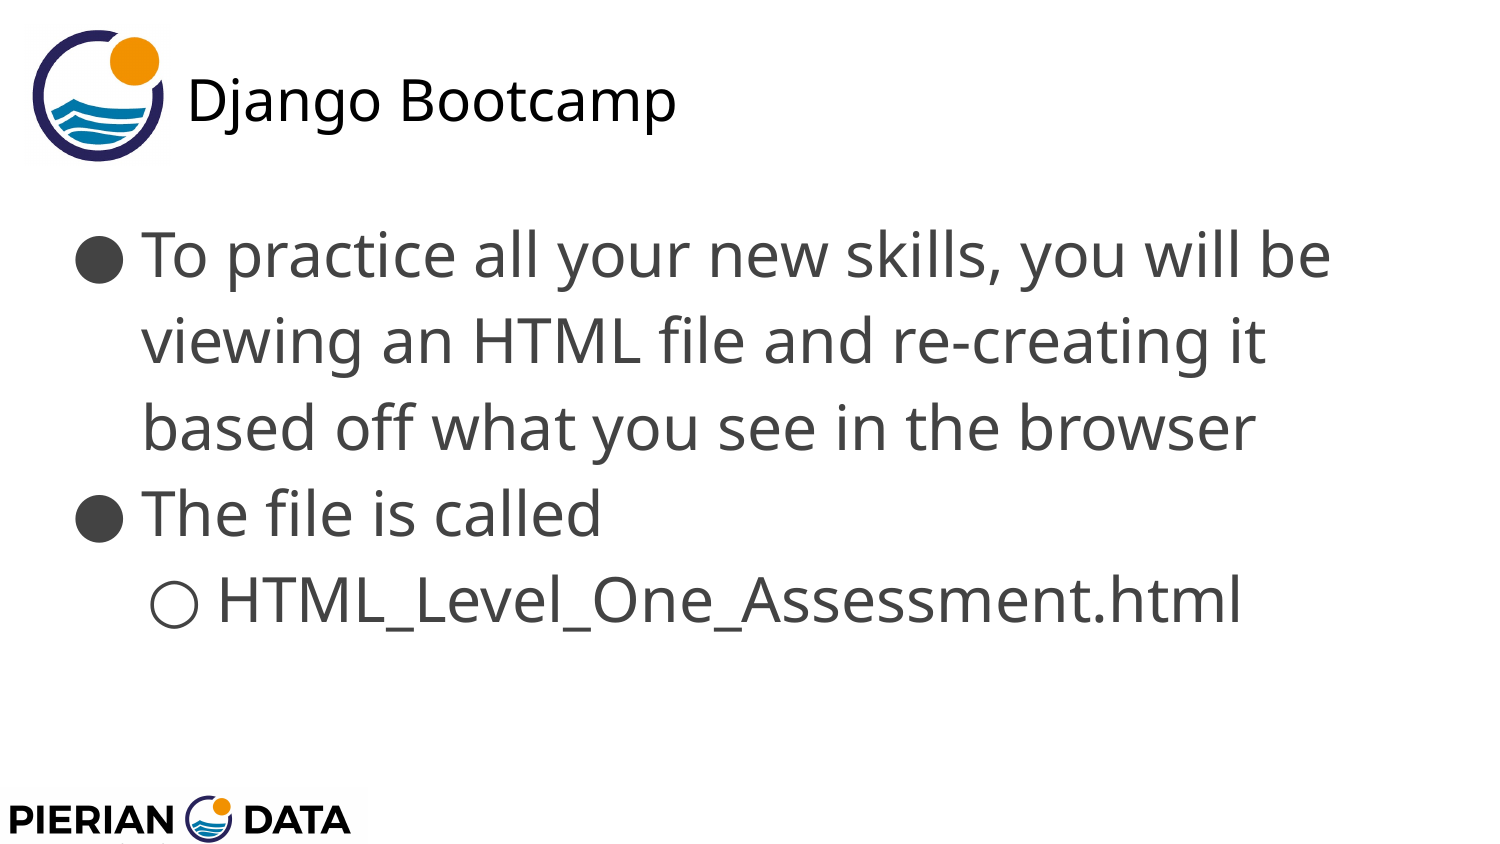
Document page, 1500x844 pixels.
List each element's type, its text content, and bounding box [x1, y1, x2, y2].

picture [0, 787, 368, 844]
title Django Bootcamp [176, 48, 1449, 143]
picture [24, 24, 172, 167]
list To practice all your new skills, you will be viewing an HTML file and re-creating it based off what you see in the browser The file is called HTML_Level_One_Assessment.html [51, 189, 1449, 750]
